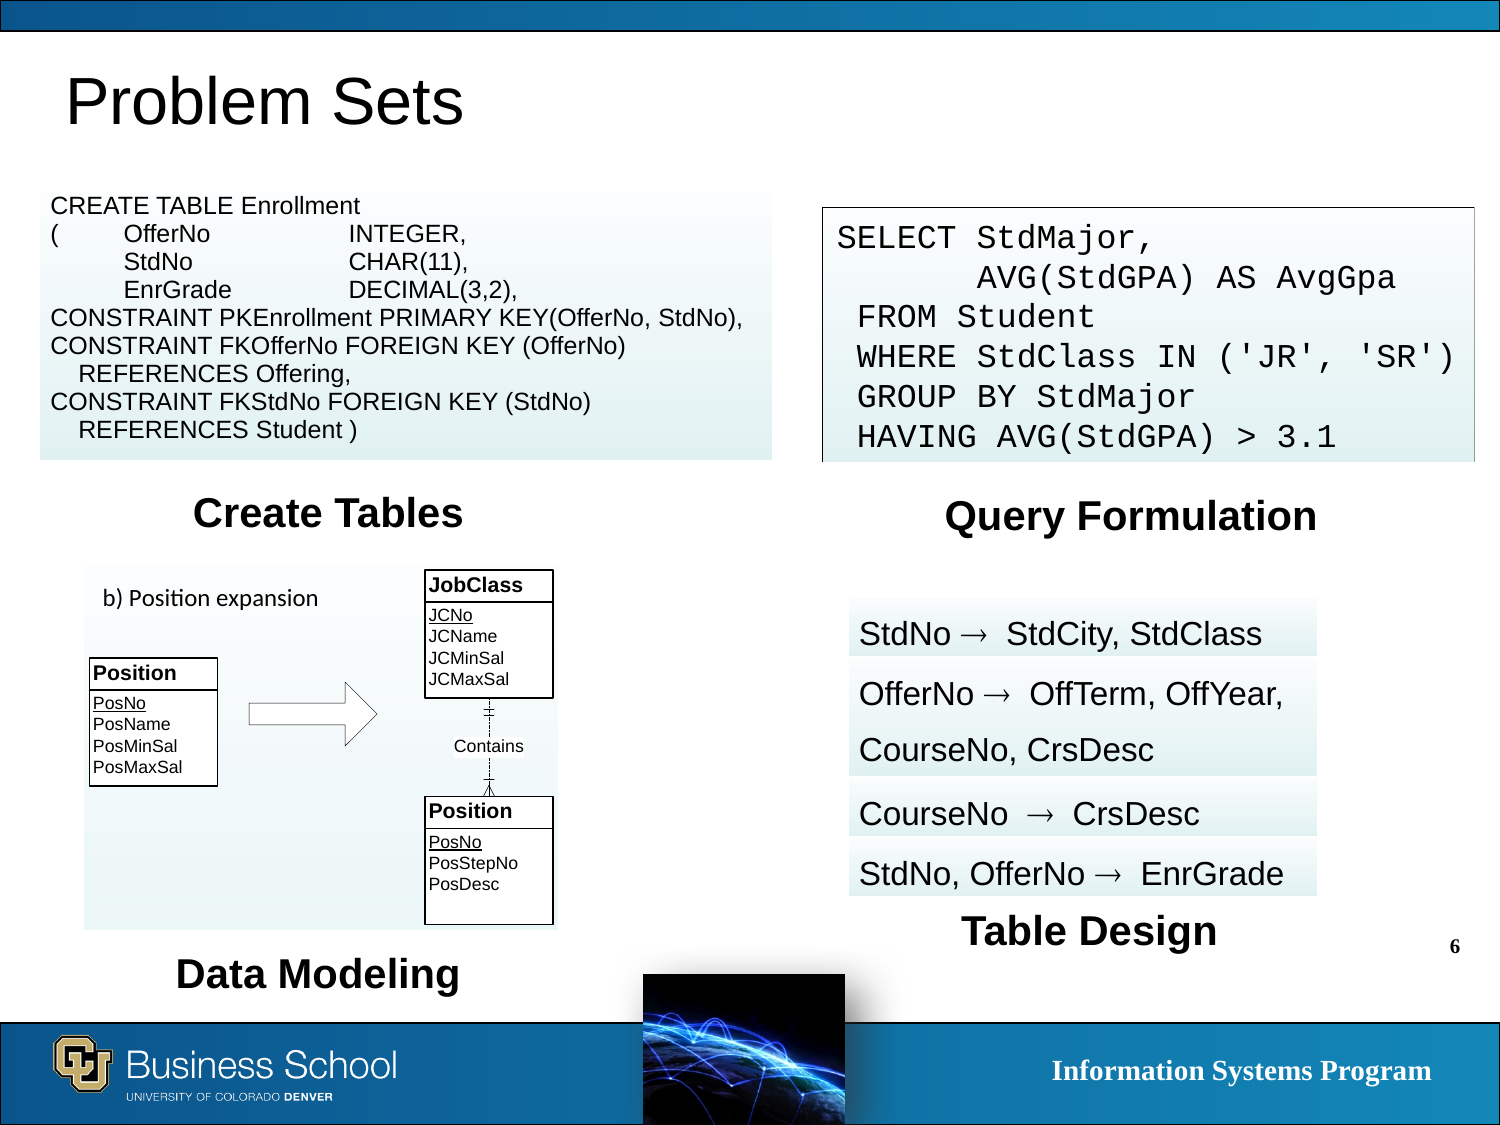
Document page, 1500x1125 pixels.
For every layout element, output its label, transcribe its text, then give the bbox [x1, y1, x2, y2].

title Problem Sets [49, 49, 1426, 163]
text_box Create Tables [178, 478, 490, 544]
table_cell StdNo, OfferNo  EnrGrade [849, 838, 1317, 896]
table_header CREATE TABLE Enrollment ( OfferNo INTEGER, StdNo CHAR(11), EnrGrade DECIMAL(3,2), CONSTRAINT PKEnrollment PRIMARY KEY(OfferNo, StdNo), CONSTRAINT FKOfferNo FOREIGN KEY (OfferNo) REFERENCES Offering, CONSTRAINT FKStdNo FOREIGN KEY (StdNo) REFERENCES Student ) [40, 193, 772, 460]
text_box SELECT StdMajor, AVG(StdGPA) AS AvgGpa FROM Student WHERE StdClass IN ('JR', 'SR') GROUP BY StdMajor HAVING AVG(StdGPA) > 3.1 [822, 207, 1475, 462]
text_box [84, 565, 558, 930]
text_box Table Design [946, 898, 1242, 962]
table_cell CourseNo  CrsDesc [849, 778, 1317, 836]
text_box Query Formulation [929, 480, 1371, 546]
table_header StdNo  StdCity, StdClass [849, 598, 1317, 656]
table_cell OfferNo  OffTerm, OffYear, CourseNo, CrsDesc [849, 658, 1317, 776]
text_box Data Modeling [160, 939, 490, 1005]
picture [53, 1034, 396, 1101]
picture [643, 974, 845, 1125]
